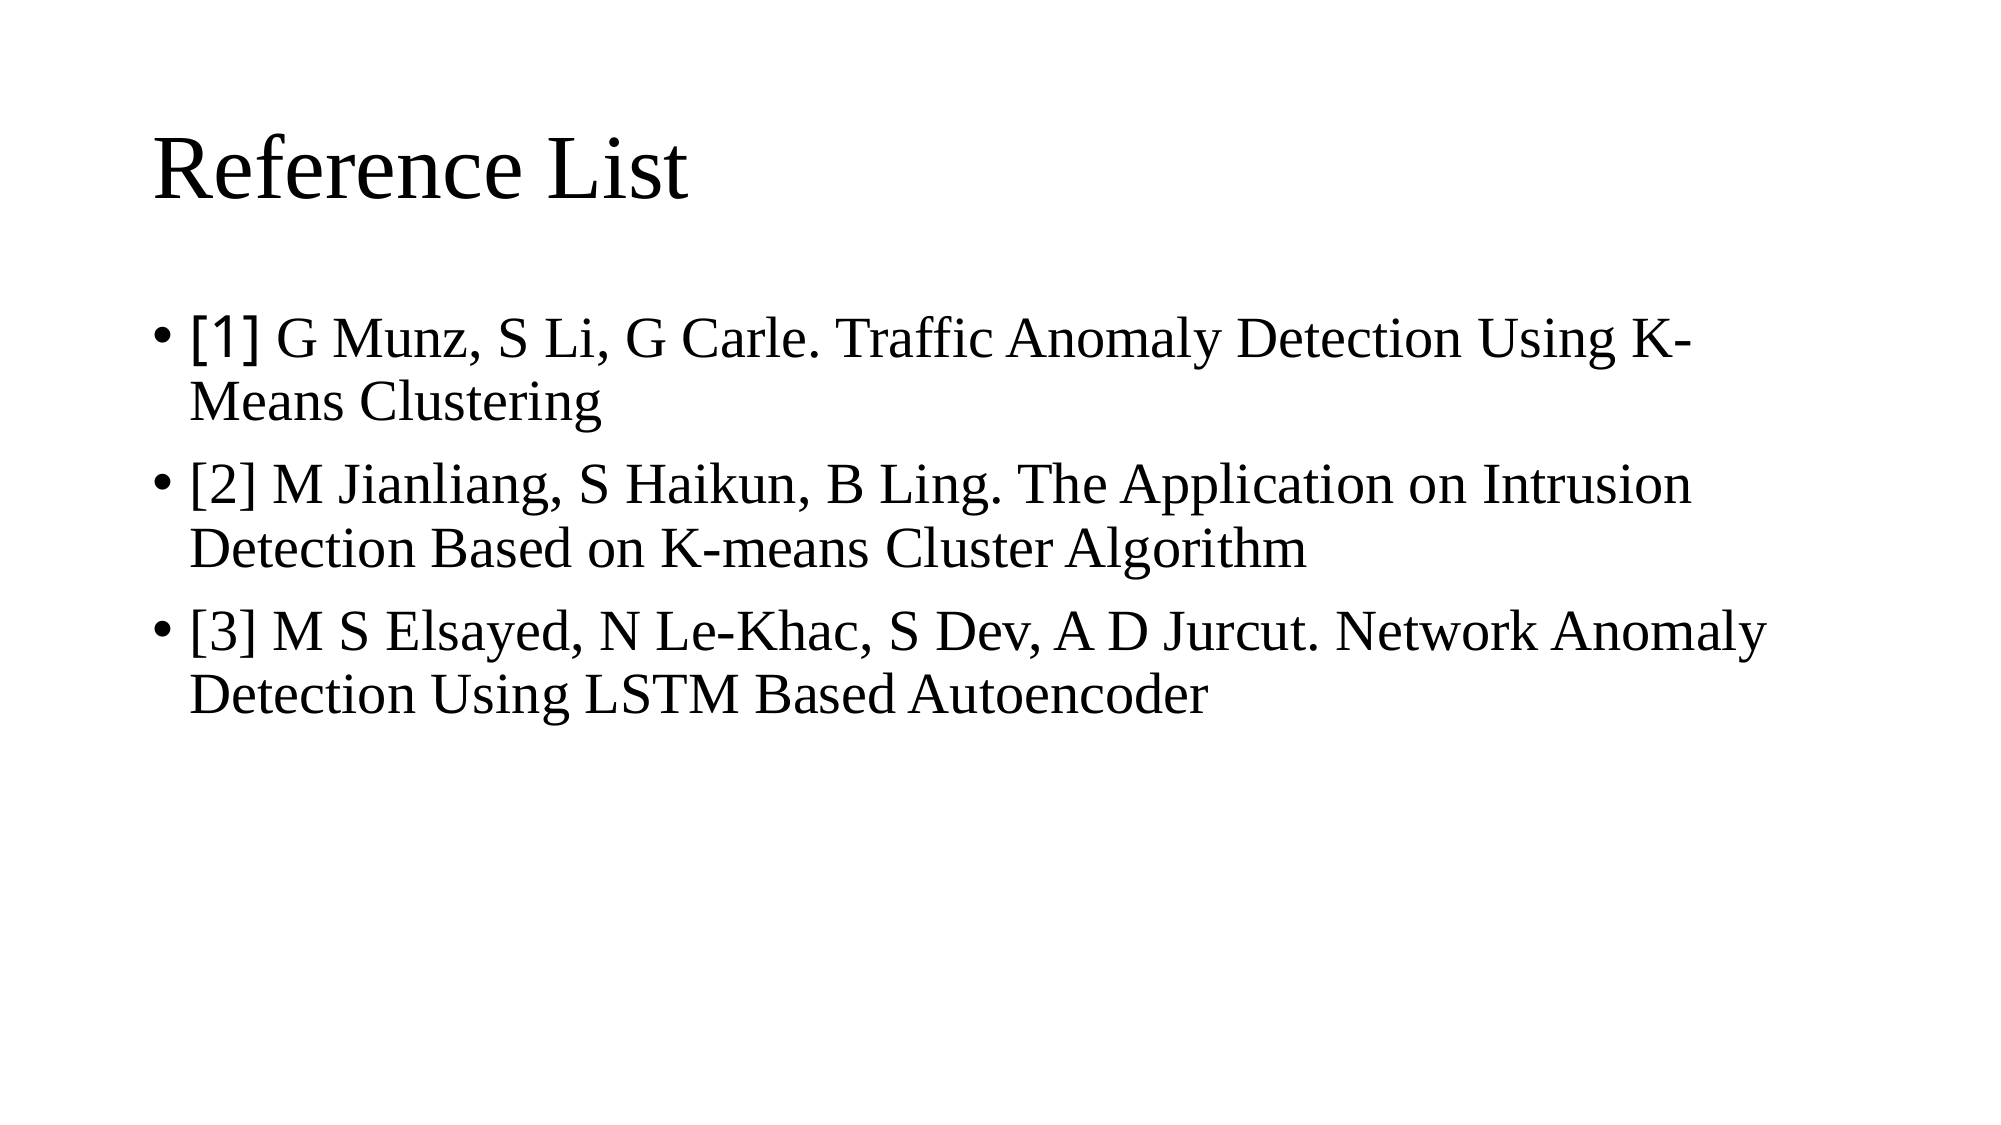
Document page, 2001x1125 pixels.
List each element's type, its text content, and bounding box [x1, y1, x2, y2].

list [1] G Munz, S Li, G Carle. Traffic Anomaly Detection Using K-Means Clustering [2] M Jianliang, S Haikun, B Ling. The Application on Intrusion Detection Based on K-means Cluster Algorithm [3] M S Elsayed, N Le-Khac, S Dev, A D Jurcut. Network Anomaly Detection Using LSTM Based Autoencoder [137, 299, 1863, 1014]
title Reference List [137, 59, 1863, 278]
